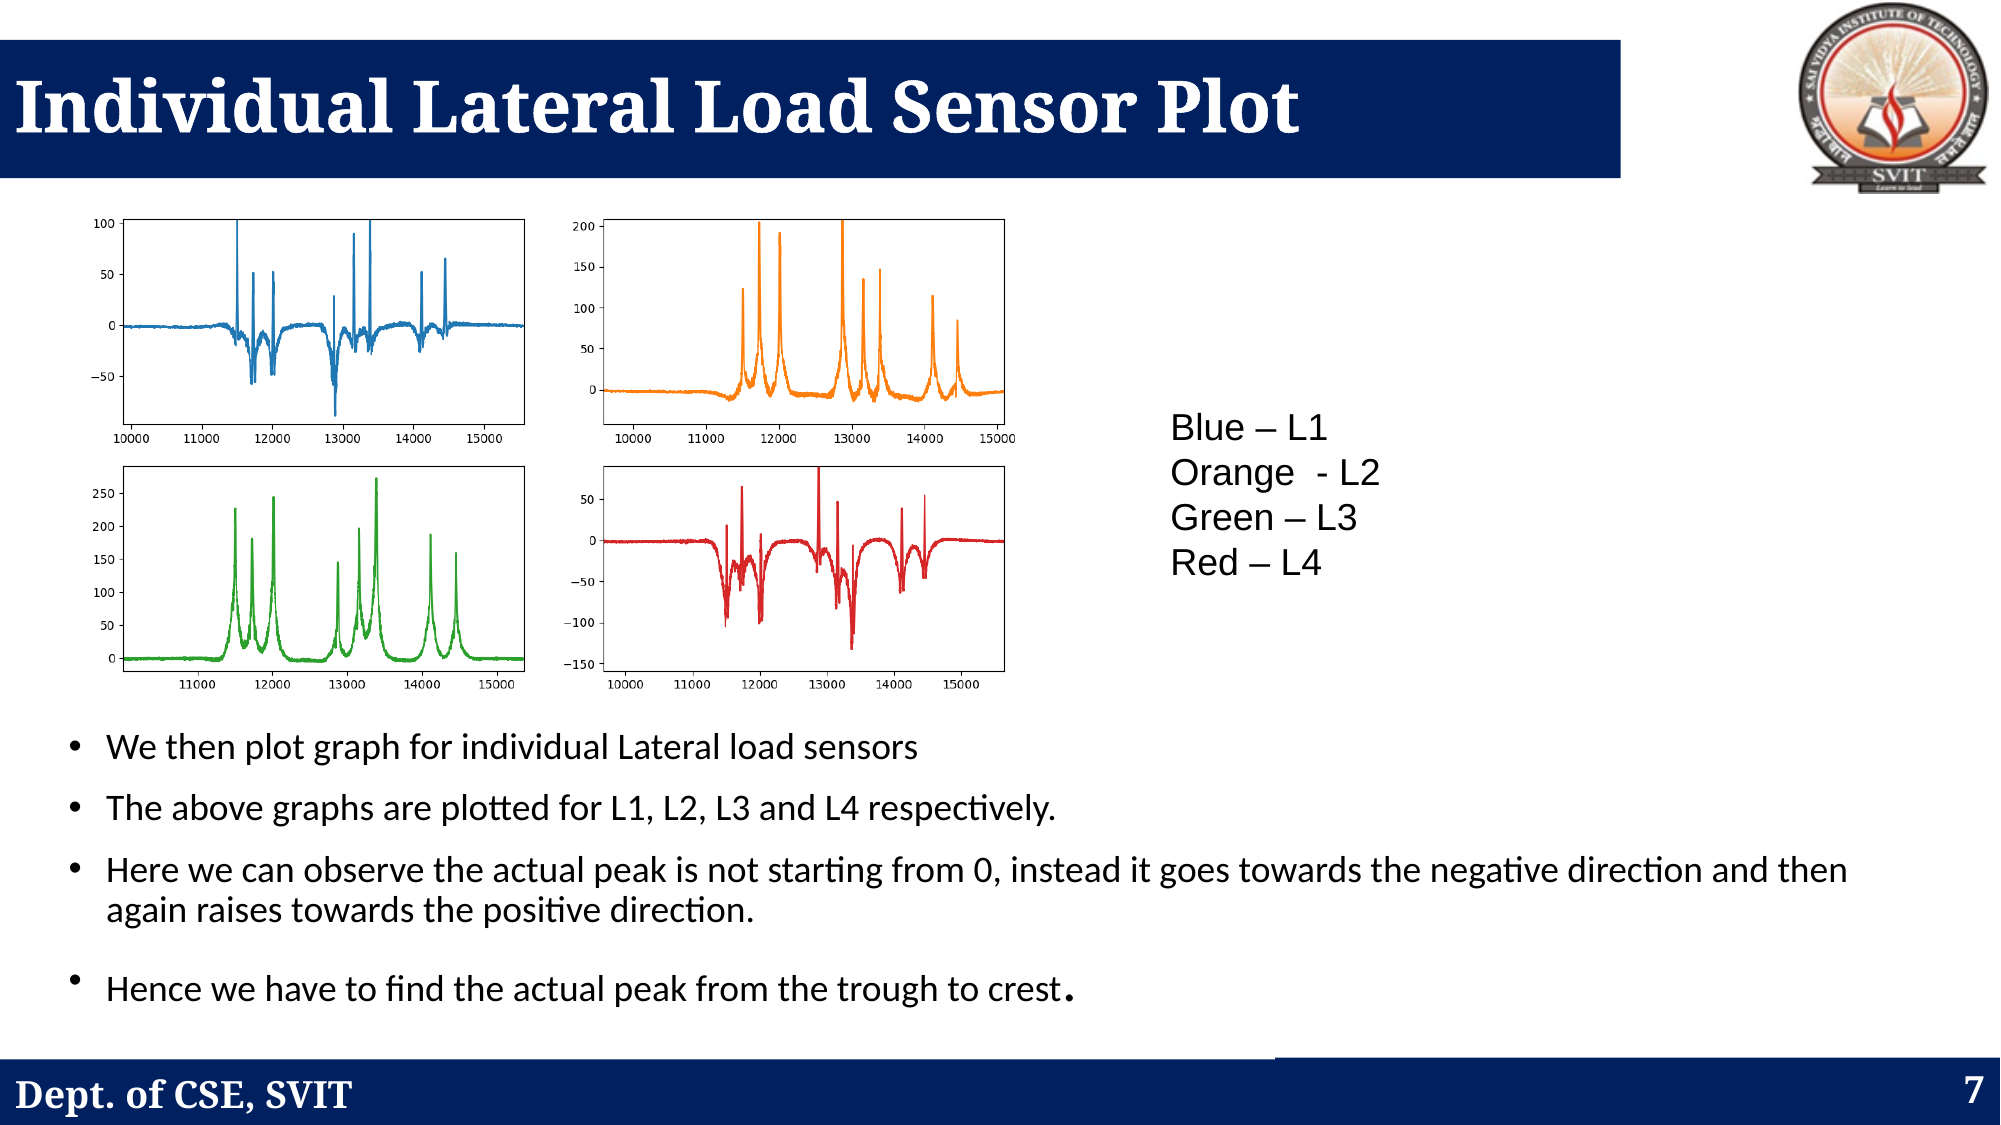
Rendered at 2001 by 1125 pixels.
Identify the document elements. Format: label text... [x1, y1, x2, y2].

picture [53, 184, 1045, 718]
text_box Blue – L1 Orange - L2 Green – L3 Red – L4 [1155, 395, 1665, 590]
footer Dept. of CSE, SVIT [0, 1059, 1275, 1125]
picture [1798, 2, 1989, 194]
slide_number 7 [1275, 1057, 2000, 1125]
list We then plot graph for individual Lateral load sensors The above graphs are plotted for L1, L2, L3 and L4 respectively. Here we can observe the actual peak is not starting from 0, instead it goes towards the negative direction and then again raises towards the positive direction. Hence we have to find the actual peak from the trough to crest. [53, 719, 1893, 1050]
title Individual Lateral Load Sensor Plot [0, 39, 1621, 179]
